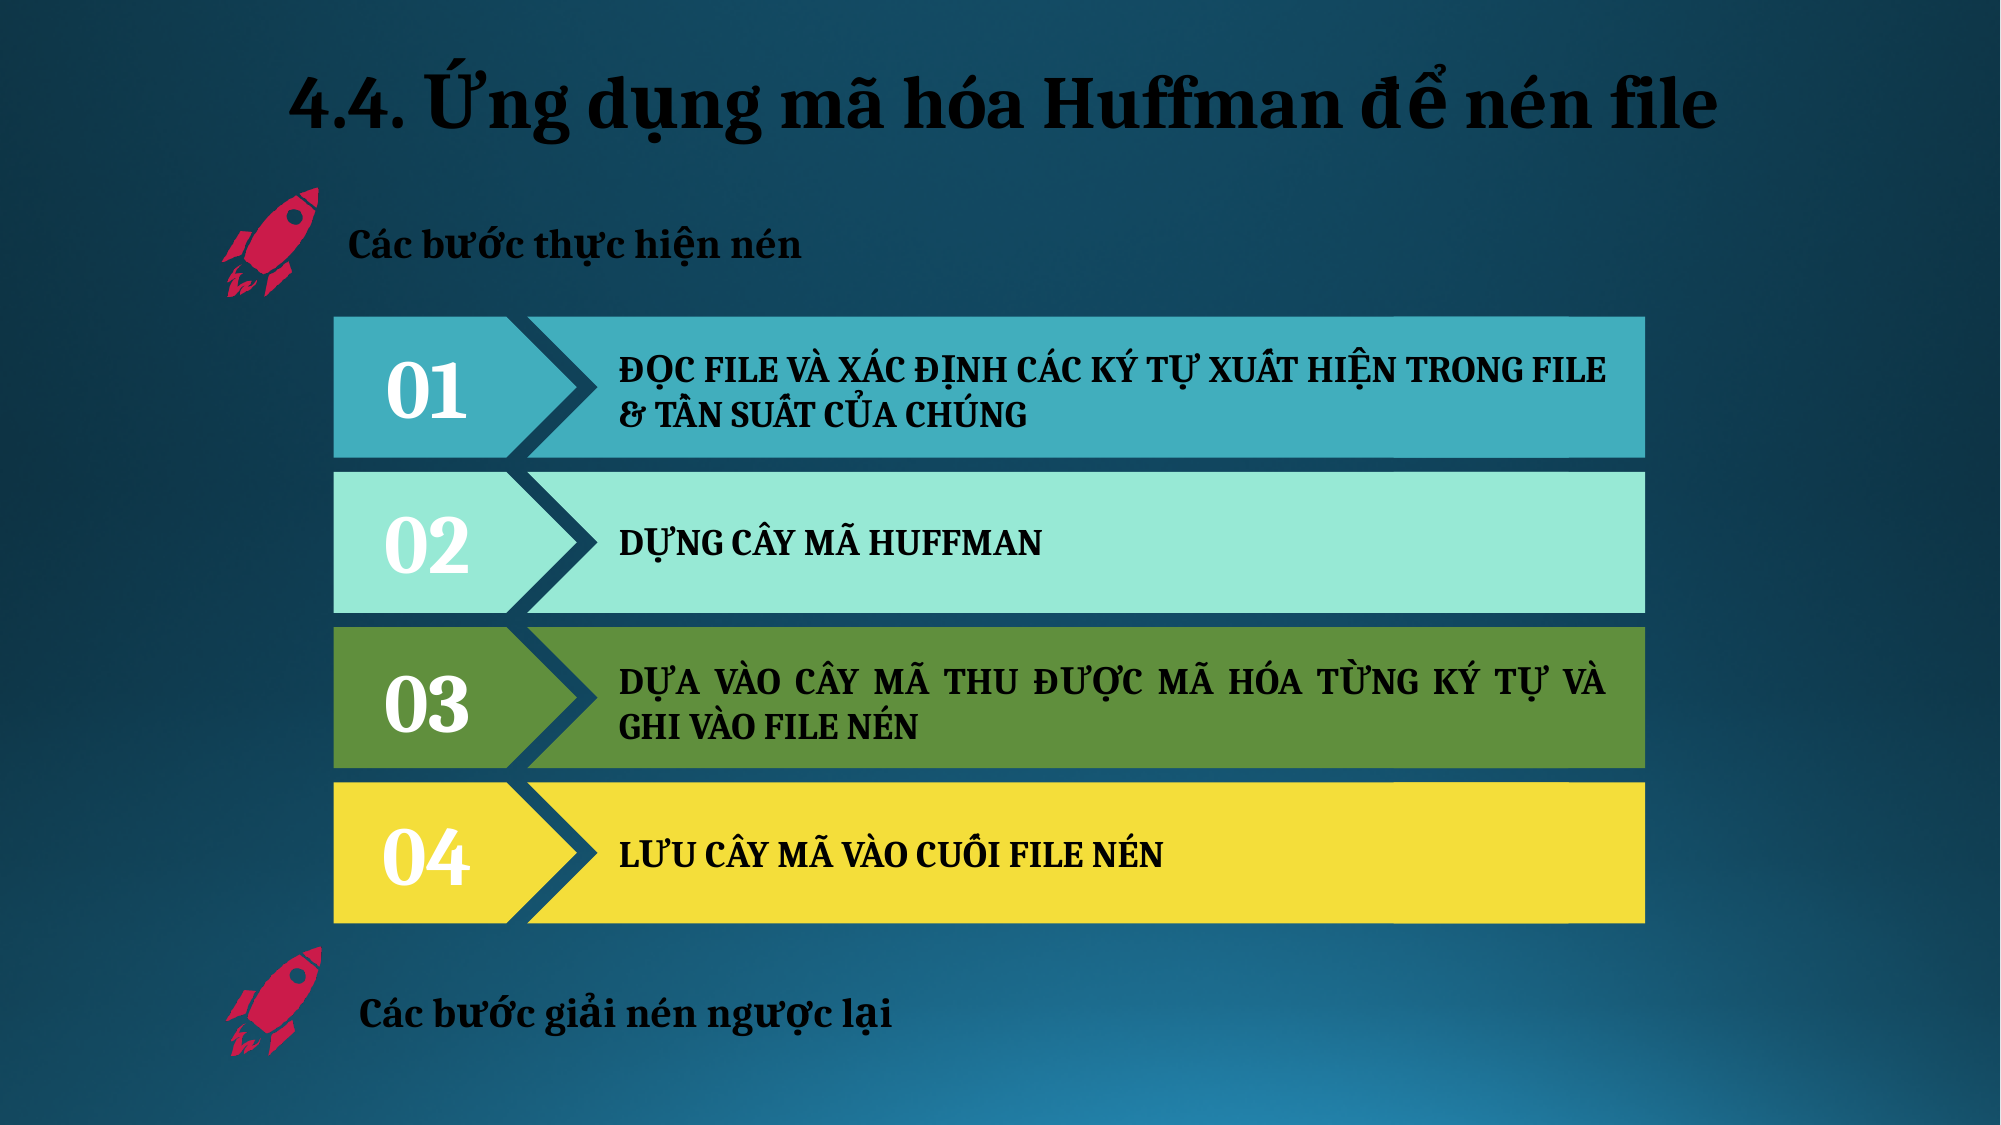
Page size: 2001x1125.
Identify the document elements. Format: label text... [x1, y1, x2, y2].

text_box 01 [344, 328, 511, 443]
text_box [332, 470, 527, 614]
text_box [527, 316, 1646, 458]
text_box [527, 627, 1646, 769]
text_box 02 [344, 482, 511, 598]
text_box 04 [344, 794, 511, 910]
text_box 4.4. Ứng dụng mã hóa Huffman để nén file [255, 46, 1772, 152]
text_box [527, 471, 1646, 613]
text_box Các bước thực hiện nén [333, 208, 1433, 274]
picture [0, 0, 2001, 1125]
text_box [332, 626, 527, 770]
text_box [527, 782, 1646, 924]
text_box 03 [344, 641, 511, 757]
text_box [332, 315, 527, 459]
text_box [332, 781, 527, 925]
text_box Các bước giải nén ngược lại [344, 978, 1621, 1044]
